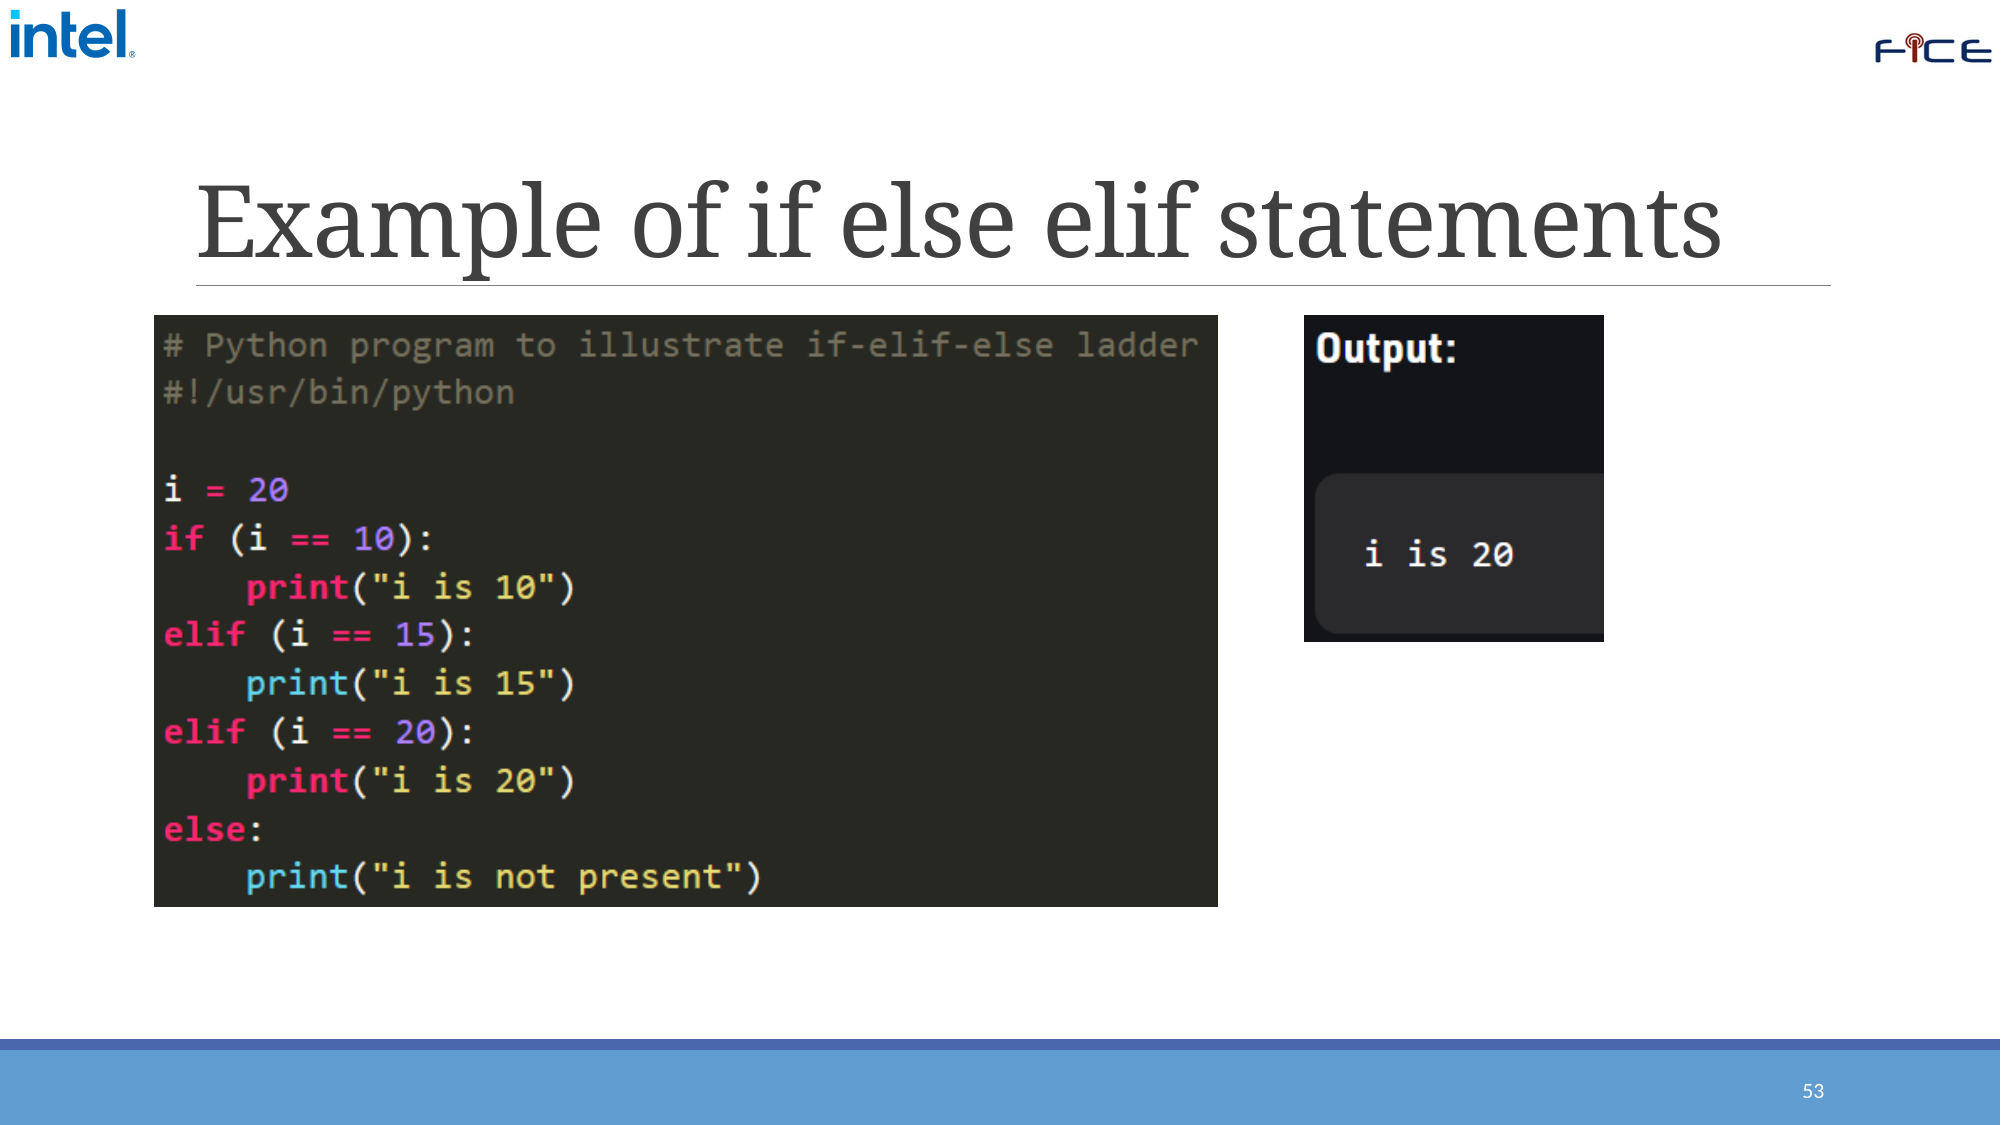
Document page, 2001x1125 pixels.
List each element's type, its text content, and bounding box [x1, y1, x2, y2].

picture [1303, 314, 1604, 642]
slide_number 53 [1624, 1059, 1840, 1120]
picture [154, 314, 1219, 907]
title Example of if else elif statements [180, 47, 1830, 285]
picture [1872, 0, 1994, 104]
picture [10, 8, 136, 59]
